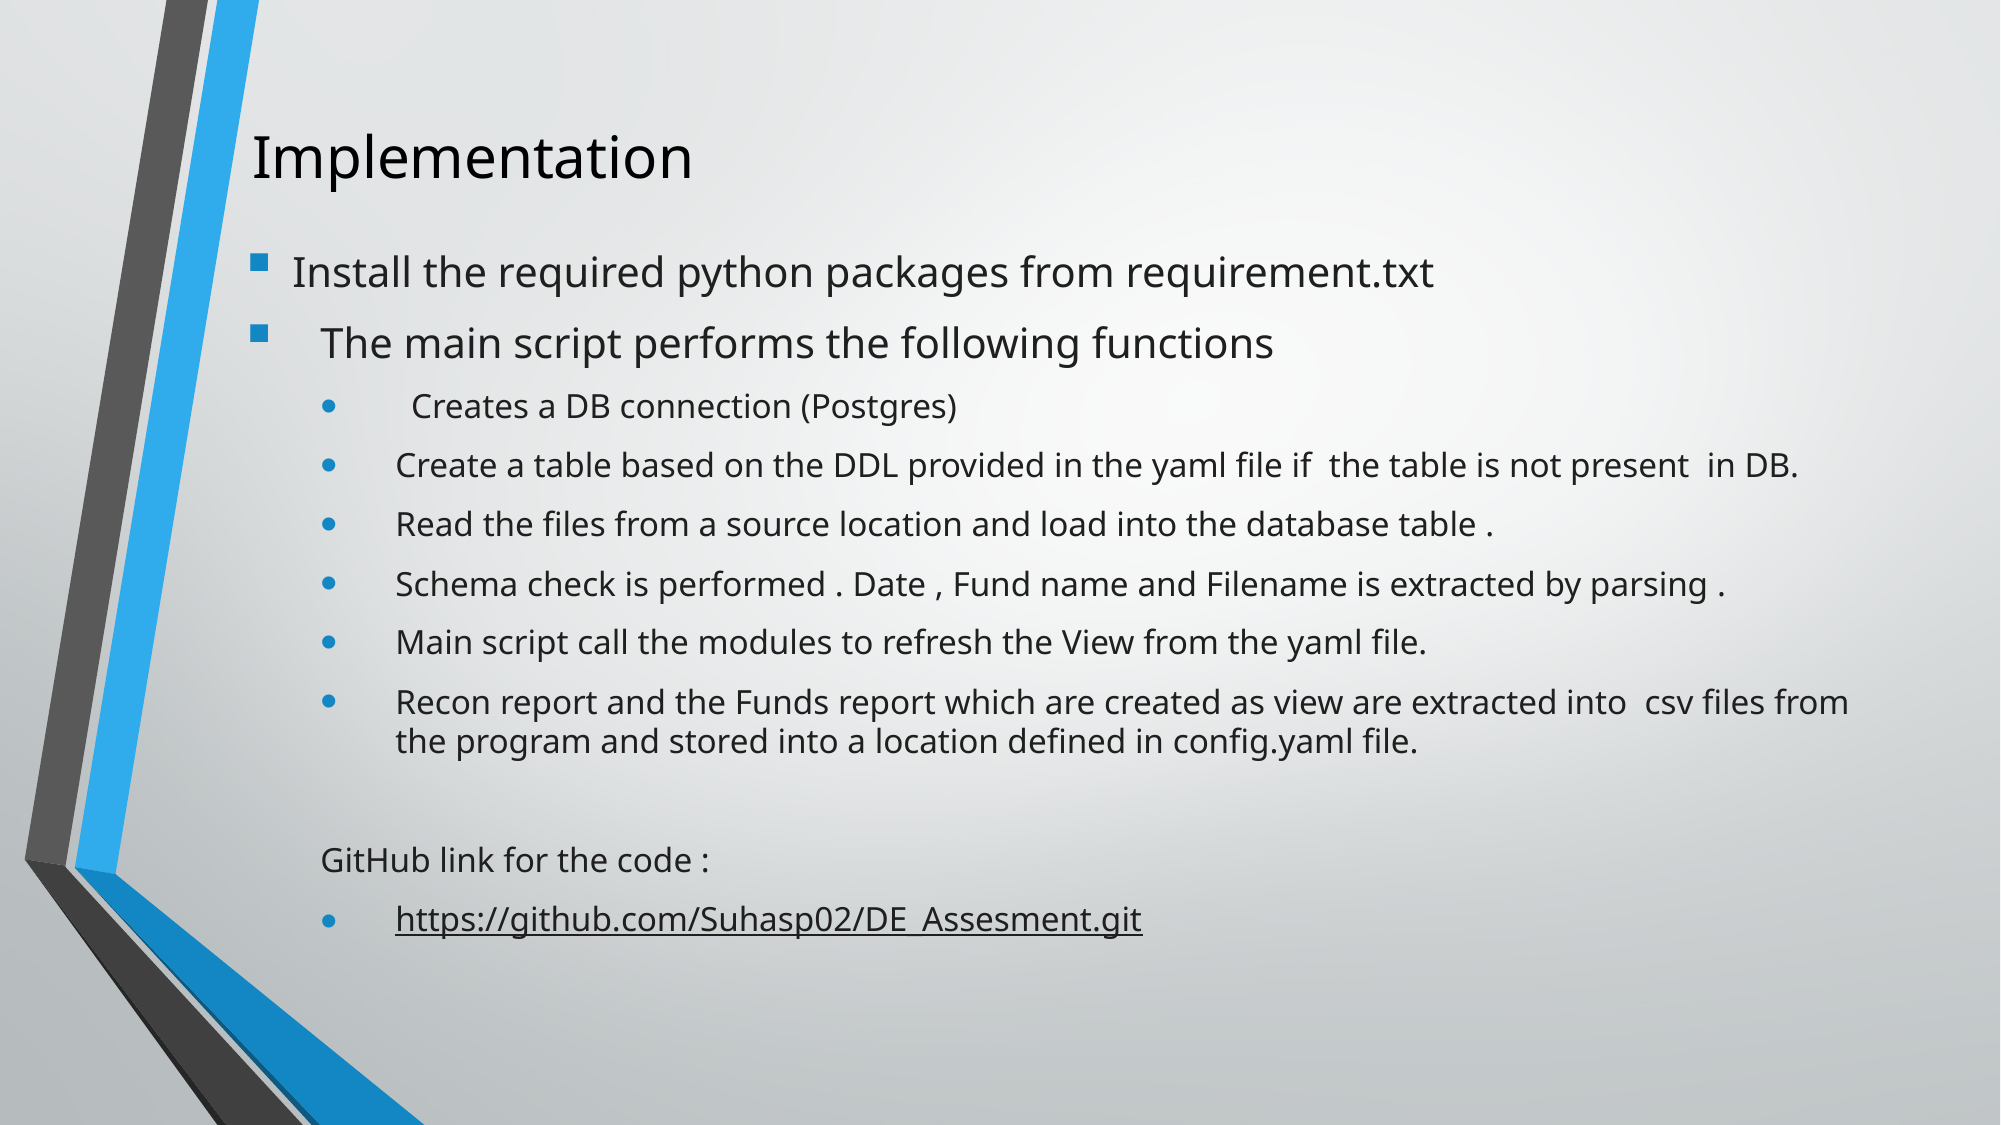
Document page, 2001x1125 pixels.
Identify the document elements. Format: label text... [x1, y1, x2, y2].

title Implementation [237, 97, 1881, 214]
text_box Install the required python packages from requirement.txt The main script performs the following functions Creates a DB connection (Postgres) Create a table based on the DDL provided in the yaml file if the table is not present in DB. Read the files from a source location and load into the database table . Schema check is performed . Date , Fund name and Filename is extracted by parsing . Main script call the modules to refresh the View from the yaml file. Recon report and the Funds report which are created as view are extracted into csv files from the program and stored into a location defined in config.yaml file. GitHub link for the code : https://github.com/Suhasp02/DE_Assesment.git [230, 237, 1872, 1060]
